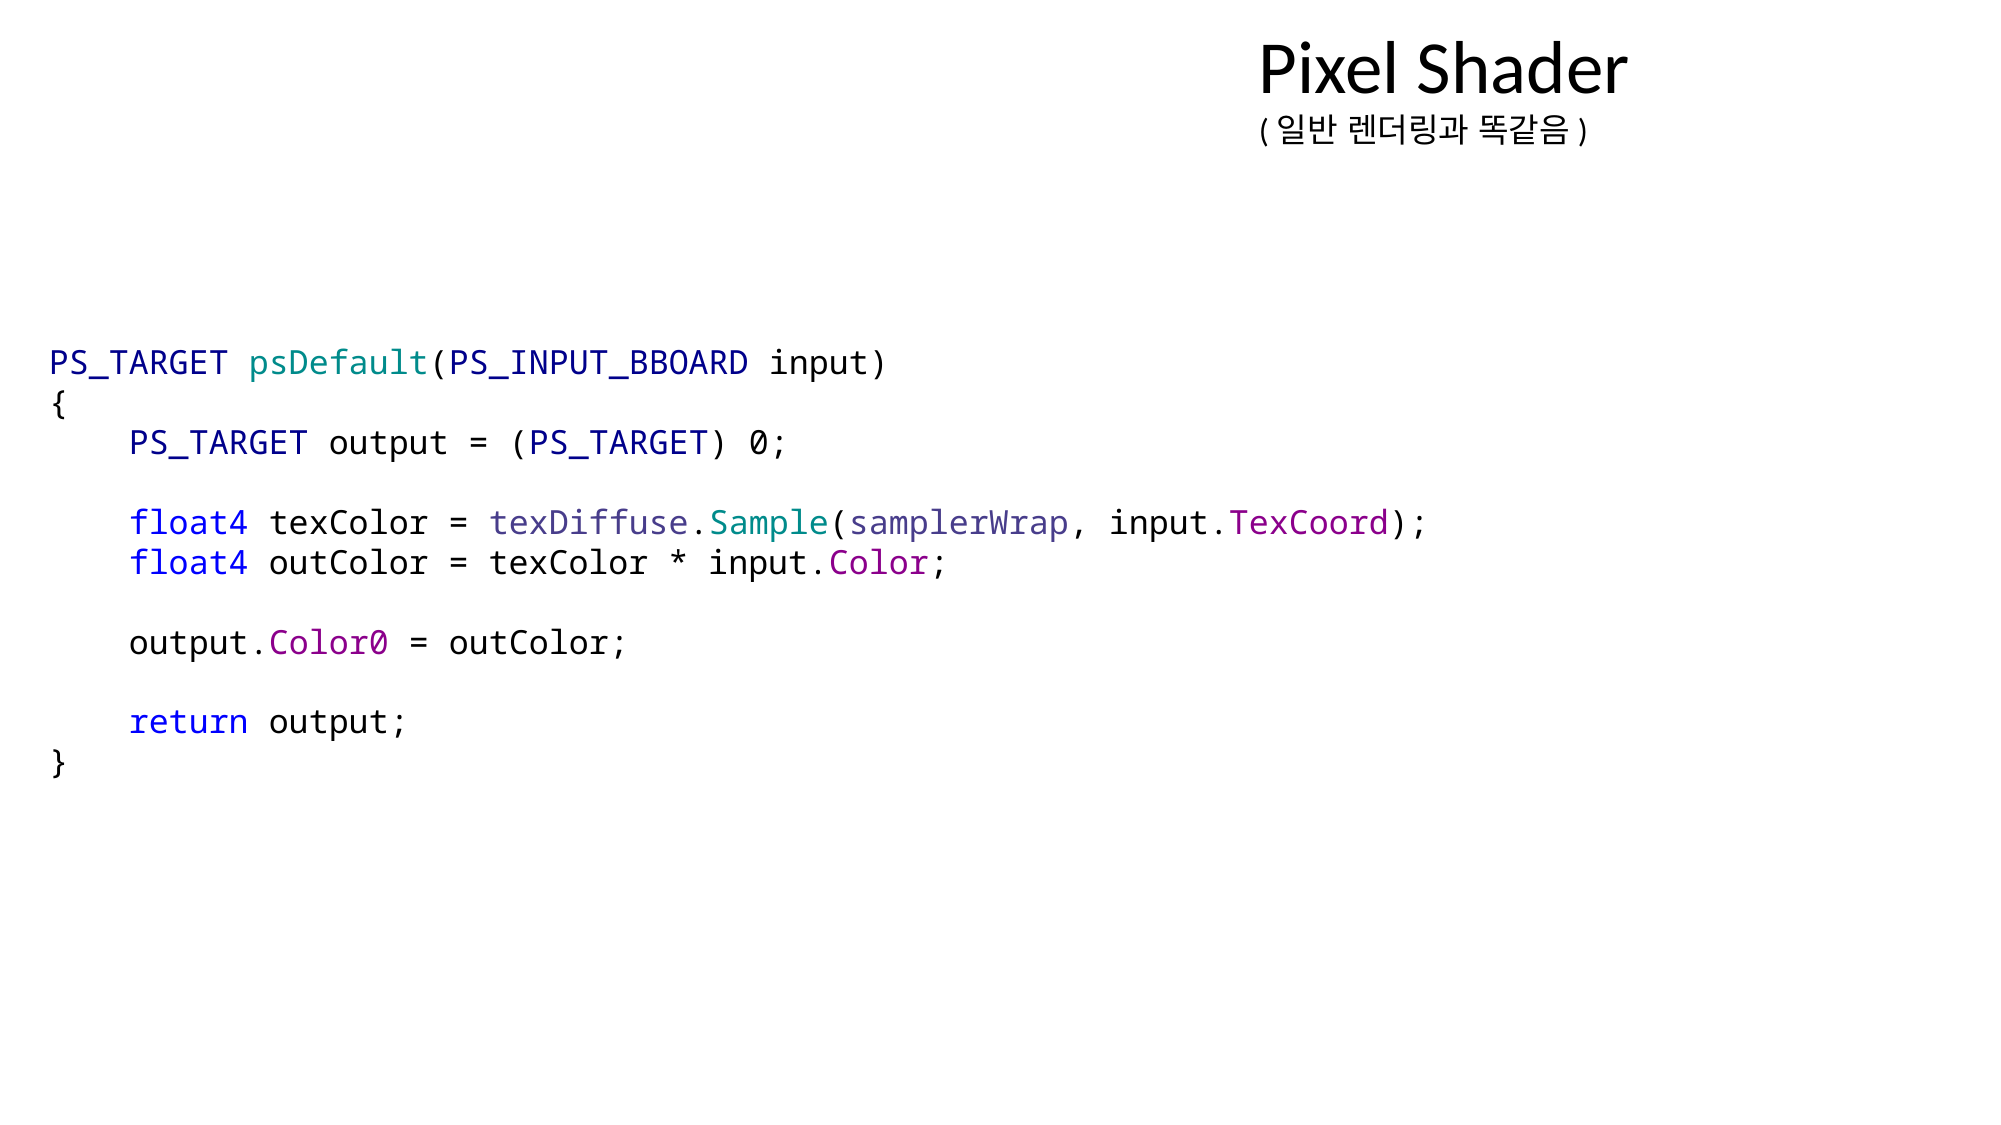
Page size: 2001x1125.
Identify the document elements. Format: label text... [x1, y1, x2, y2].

text_box Pixel Shader (일반 렌더링과 똑같음) [1244, 11, 1877, 157]
text_box PS_TARGET psDefault(PS_INPUT_BBOARD input) { PS_TARGET output = (PS_TARGET) 0; float4 texColor = texDiffuse.Sample(samplerWrap, input.TexCoord); float4 outColor = texColor * input.Color; output.Color0 = outColor; return output; } [34, 333, 1486, 788]
